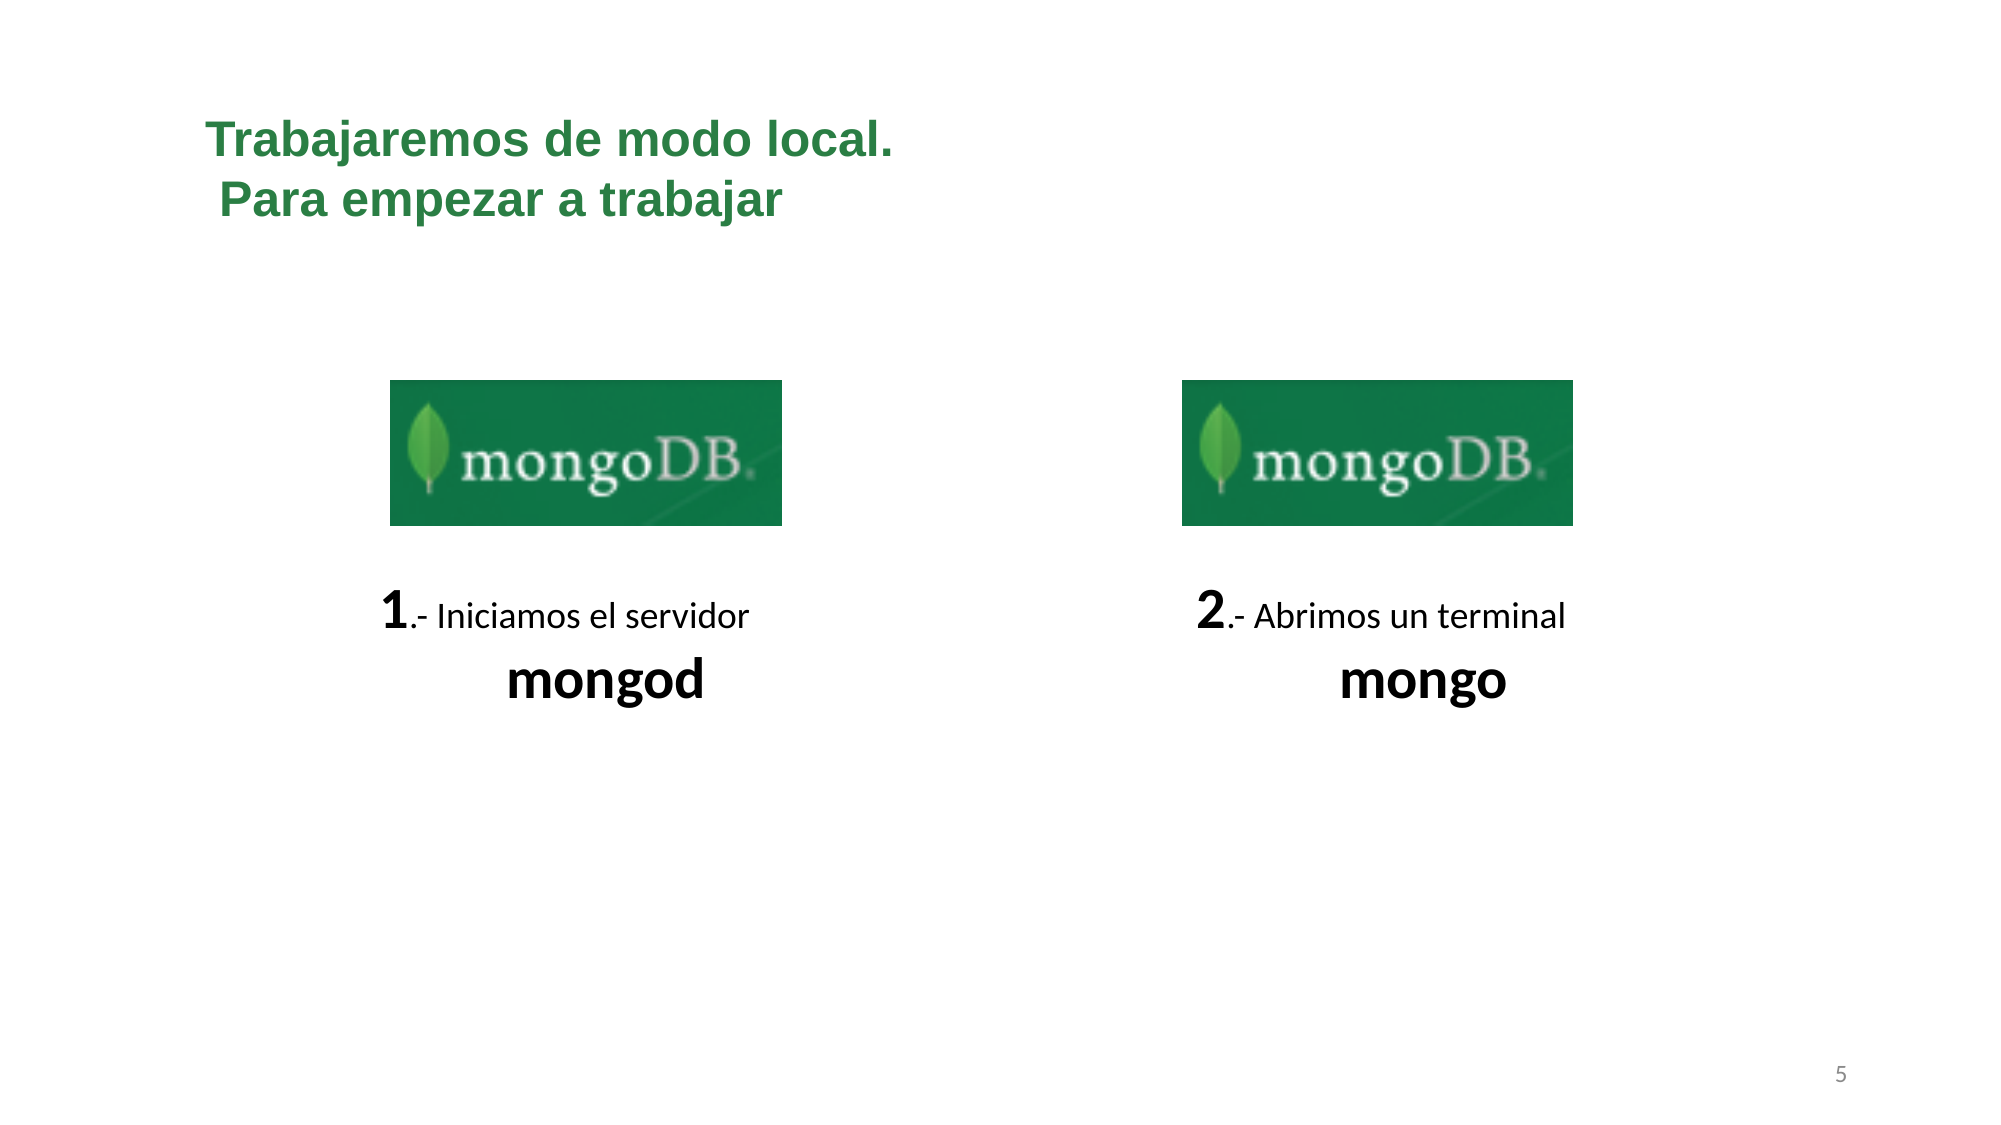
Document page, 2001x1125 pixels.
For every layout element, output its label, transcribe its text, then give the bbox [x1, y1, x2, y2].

text_box 1.- Iniciamos el servidor mongod [364, 562, 848, 718]
picture [1181, 380, 1573, 526]
text_box Trabajaremos de modo local. Para empezar a trabajar [190, 99, 1543, 235]
slide_number 5 [1412, 1042, 1863, 1103]
text_box 2.- Abrimos un terminal mongo [1182, 562, 1665, 718]
picture [390, 380, 782, 526]
